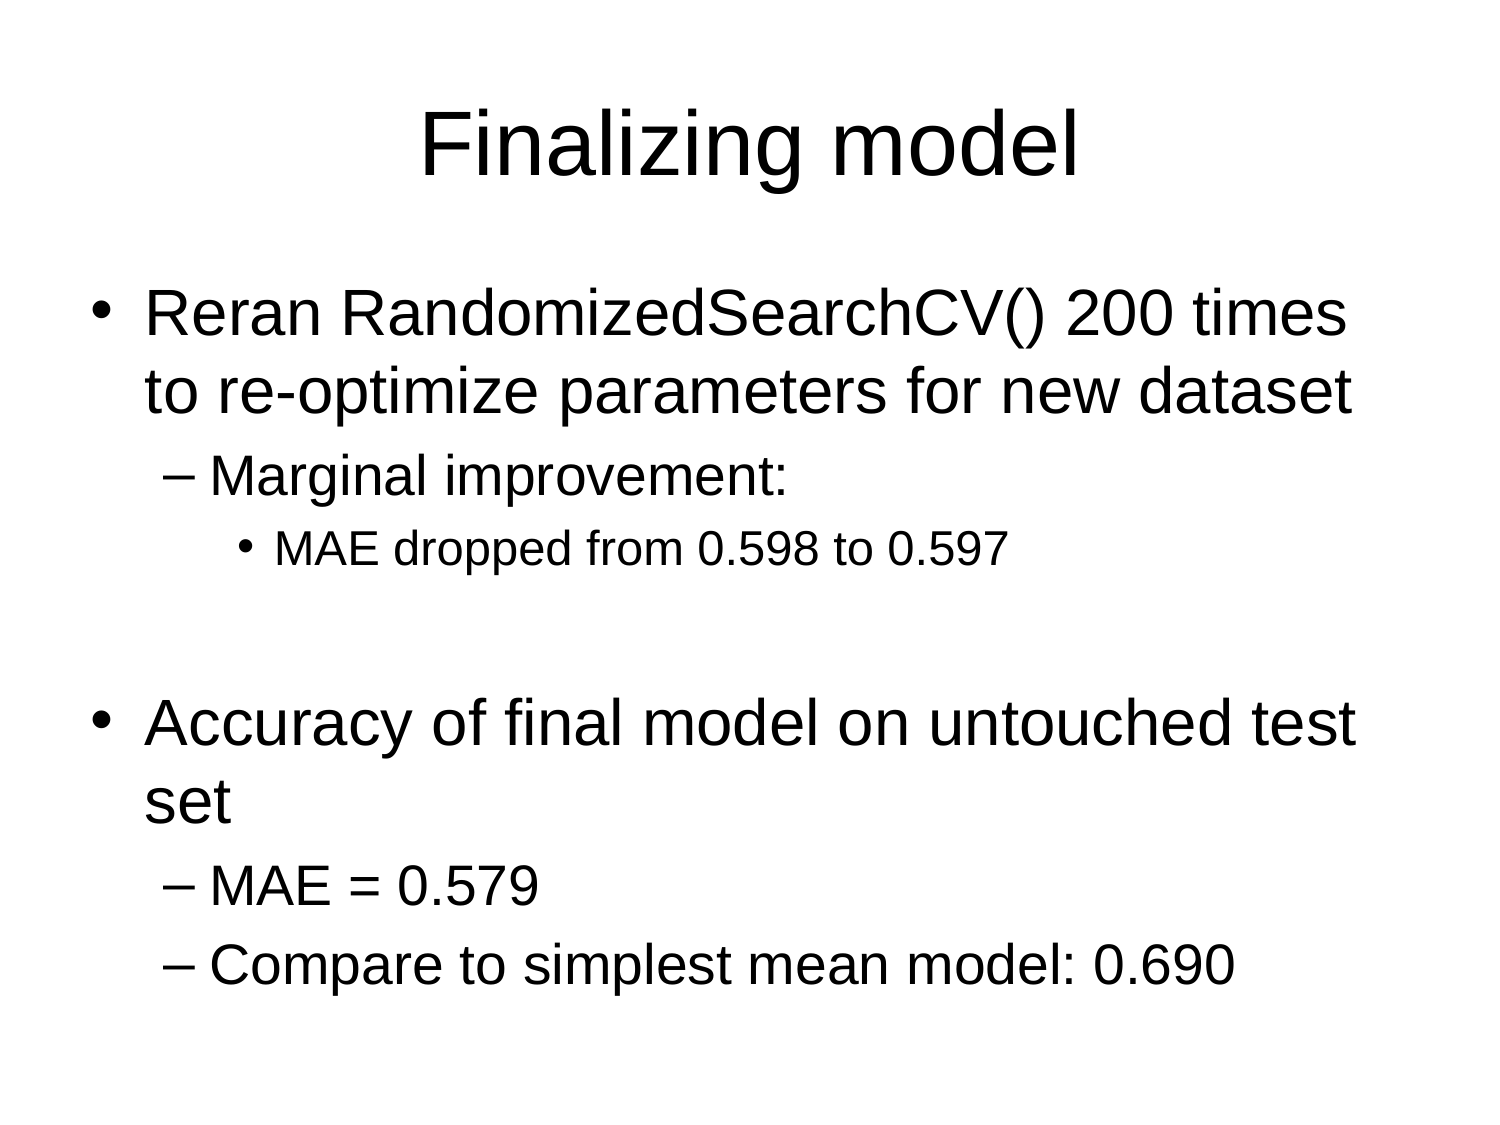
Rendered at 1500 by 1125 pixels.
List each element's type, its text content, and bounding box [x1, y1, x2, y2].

title Finalizing model [75, 45, 1425, 233]
list Reran RandomizedSearchCV() 200 times to re-optimize parameters for new dataset Marginal improvement: MAE dropped from 0.598 to 0.597 Accuracy of final model on untouched test set MAE = 0.579 Compare to simplest mean model: 0.690 [75, 262, 1425, 1005]
